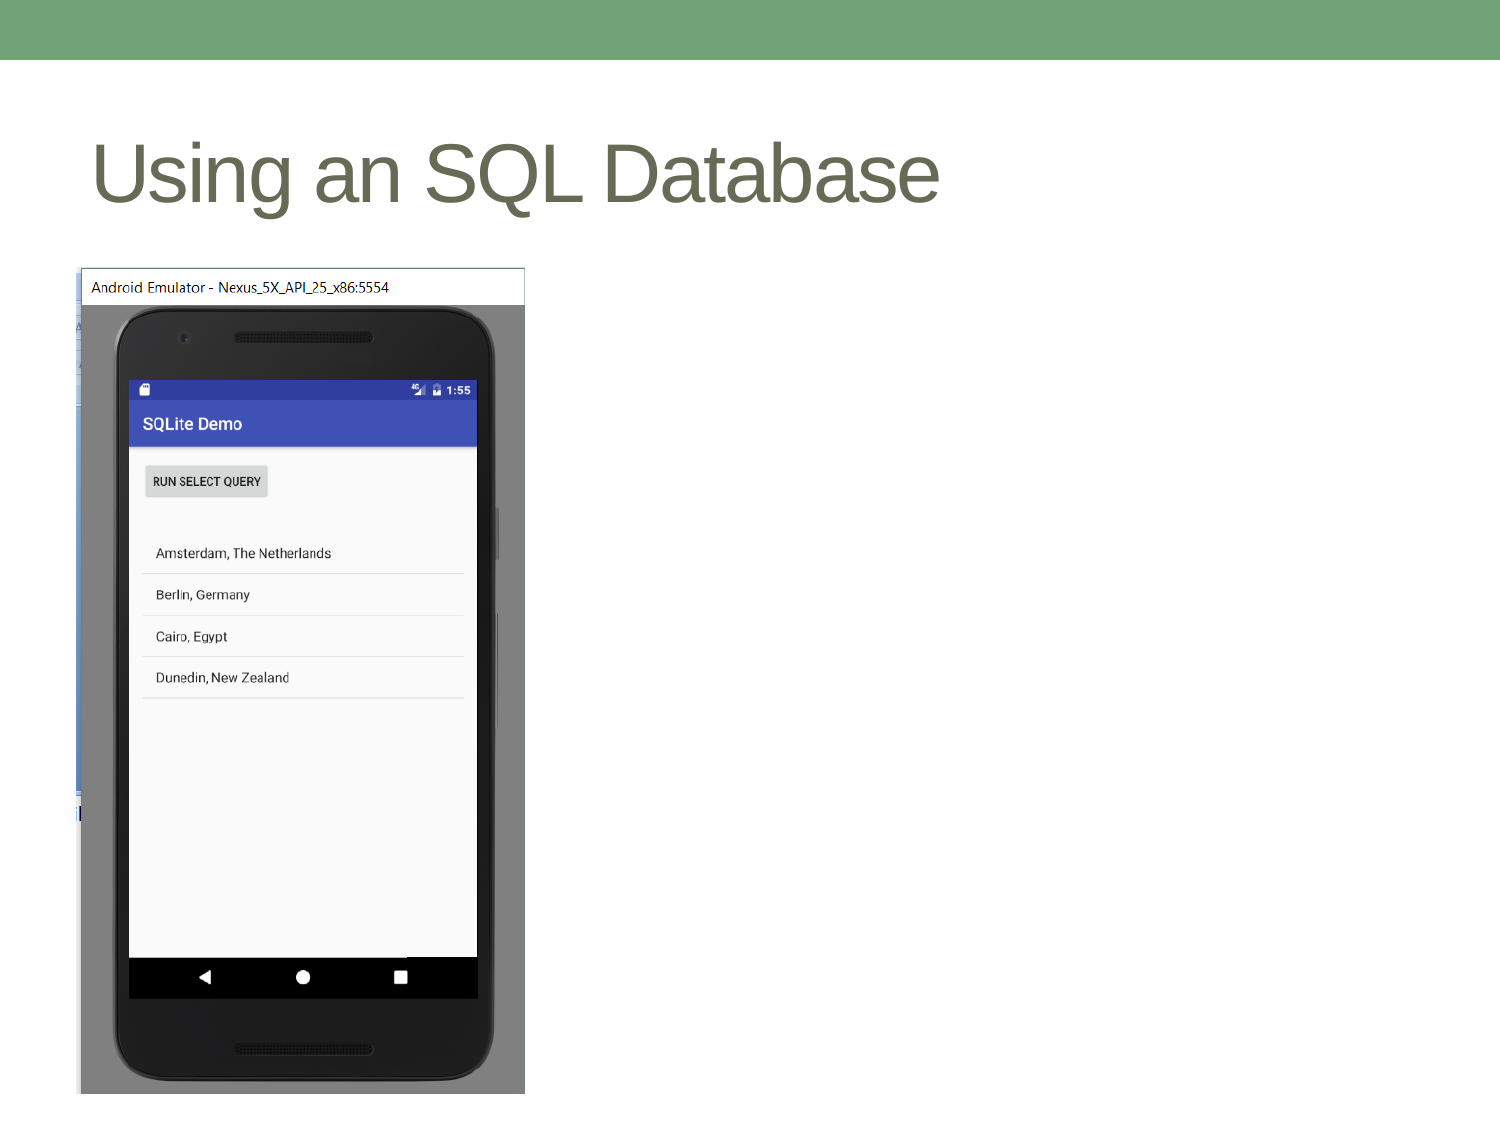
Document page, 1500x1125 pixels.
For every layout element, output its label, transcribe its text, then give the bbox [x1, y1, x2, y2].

title Using an SQL Database [75, 87, 1425, 250]
picture [76, 266, 525, 1095]
